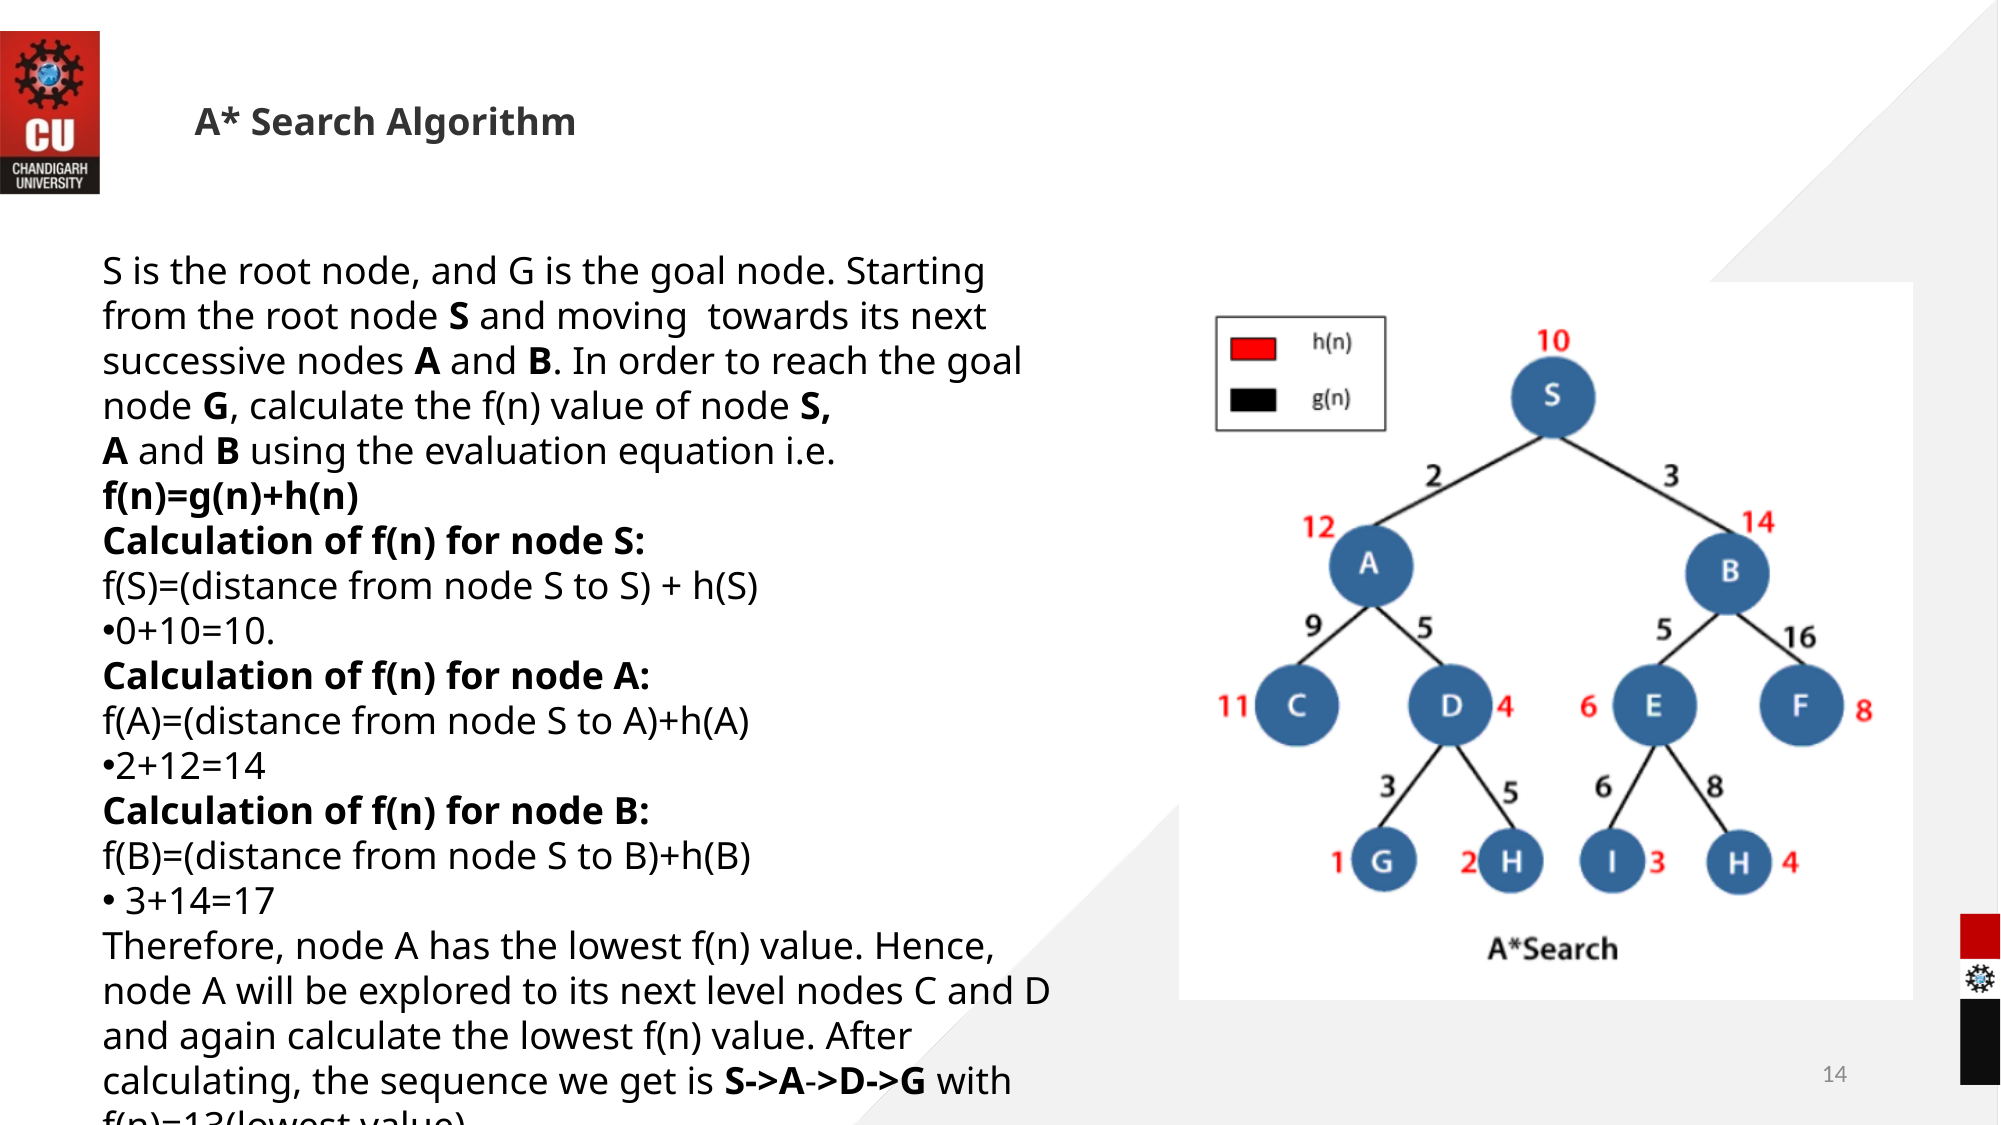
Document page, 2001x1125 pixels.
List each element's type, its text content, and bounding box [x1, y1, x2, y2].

text_box A* Search Algorithm [179, 90, 1180, 196]
picture [0, 0, 2001, 1125]
slide_number 14 [1412, 1042, 1863, 1103]
text_box S is the root node, and G is the goal node. Starting from the root node S and moving towards its next successive nodes A and B. In order to reach the goal node G, calculate the f(n) value of node S, A and B using the evaluation equation i.e. f(n)=g(n)+h(n) Calculation of f(n) for node S: f(S)=(distance from node S to S) + h(S) 0+10=10. Calculation of f(n) for node A: f(A)=(distance from node S to A)+h(A) 2+12=14 Calculation of f(n) for node B: f(B)=(distance from node S to B)+h(B) 3+14=17 Therefore, node A has the lowest f(n) value. Hence, node A will be explored to its next level nodes C and D and again calculate the lowest f(n) value. After calculating, the sequence we get is S->A->D->G with f(n)=13(lowest value) [87, 239, 1088, 1125]
